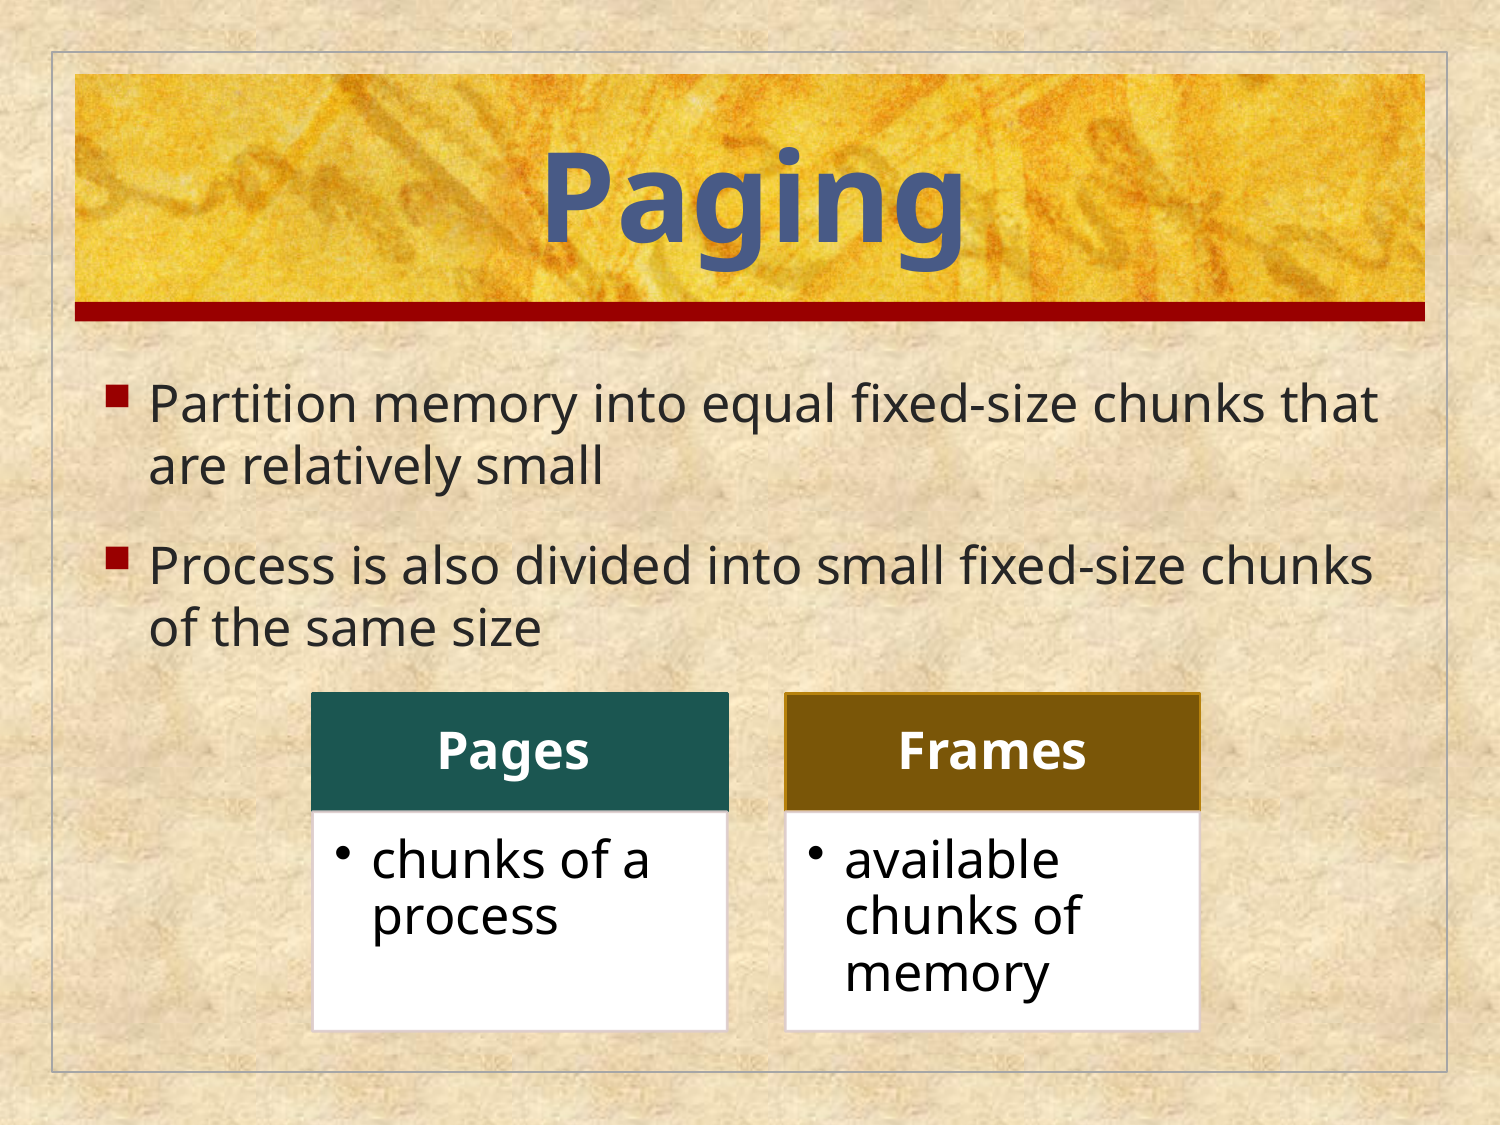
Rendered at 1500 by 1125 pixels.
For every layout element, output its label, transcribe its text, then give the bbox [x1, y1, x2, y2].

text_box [311, 686, 1201, 1039]
picture [0, 0, 1500, 1125]
title Paging [112, 50, 1397, 267]
list Partition memory into equal fixed-size chunks that are relatively small Process is also divided into small fixed-size chunks of the same size [87, 362, 1450, 1063]
